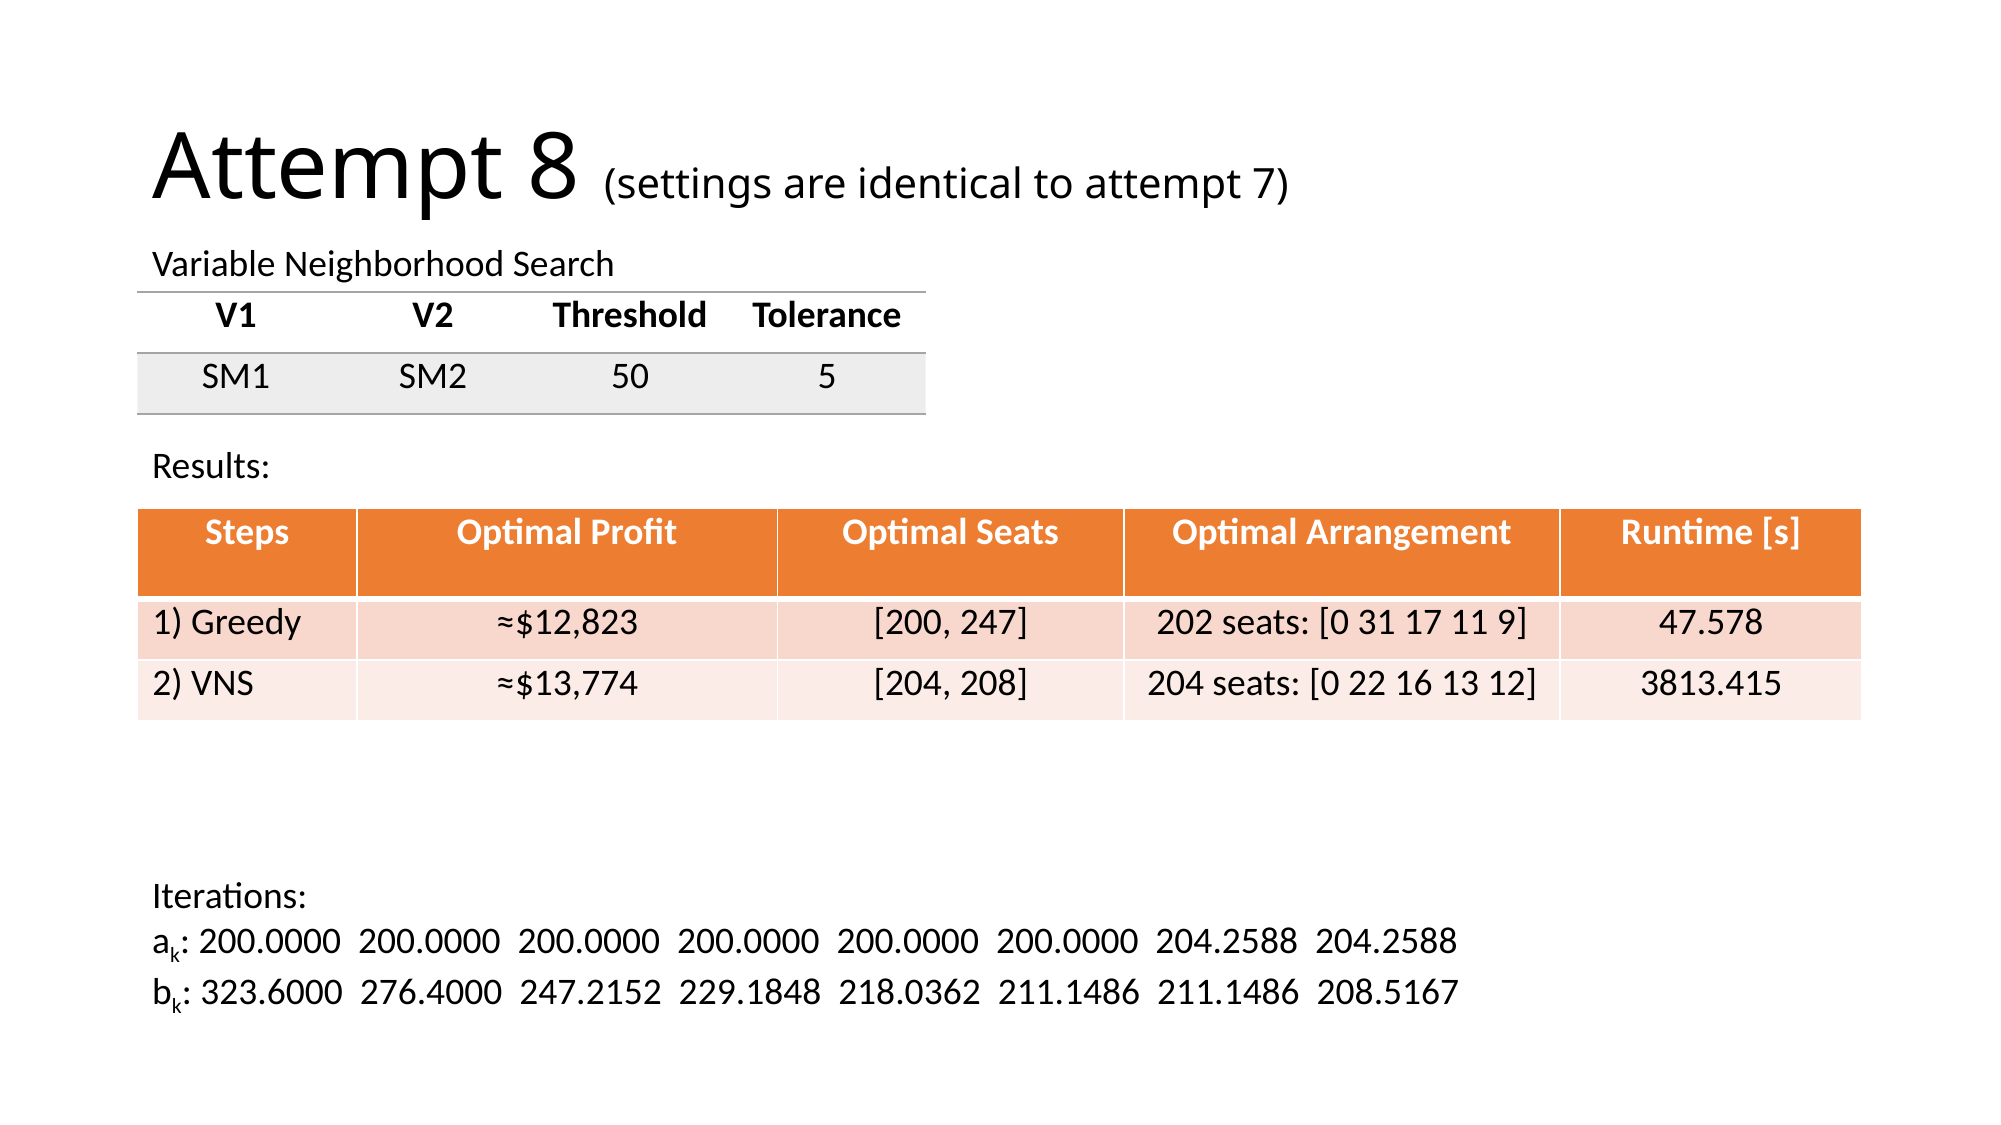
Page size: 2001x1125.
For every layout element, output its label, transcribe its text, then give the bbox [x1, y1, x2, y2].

table_cell SM2 [334, 354, 531, 413]
table_header Tolerance [729, 293, 926, 352]
table_cell ≈$12,823 [358, 602, 777, 659]
table_header V1 [137, 293, 334, 352]
table_cell ≈$13,774 [358, 661, 777, 720]
table_cell 47.578 [1561, 602, 1861, 659]
text_box Iterations: ak: 200.0000 200.0000 200.0000 200.0000 200.0000 200.0000 204.2588 204.2588 bk: 323.6000 276.4000 247.2152 229.1848 218.0362 211.1486 211.1486 208.5167 [137, 863, 1863, 1026]
table_header Optimal Seats [778, 509, 1123, 596]
table_cell 50 [531, 354, 729, 413]
table_cell 202 seats: [0 31 17 11 9] [1125, 602, 1559, 659]
table_cell 1) Greedy [138, 602, 356, 659]
table_cell [204, 208] [778, 661, 1123, 720]
table_header Runtime [s] [1561, 509, 1861, 596]
title Attempt 8 (settings are identical to attempt 7) [137, 59, 1863, 278]
text_box Results: [137, 433, 750, 494]
table_cell 3813.415 [1561, 661, 1861, 720]
text_box Variable Neighborhood Search [137, 231, 750, 292]
table_cell 2) VNS [138, 661, 356, 720]
table_header Optimal Arrangement [1125, 509, 1559, 596]
table_cell SM1 [137, 354, 334, 413]
table_header Optimal Profit [358, 509, 777, 596]
table_cell 204 seats: [0 22 16 13 12] [1125, 661, 1559, 720]
table_cell [200, 247] [778, 602, 1123, 659]
table_header V2 [334, 293, 531, 352]
table_cell 5 [729, 354, 926, 413]
table_header Threshold [531, 293, 729, 352]
table_header Steps [138, 509, 356, 596]
